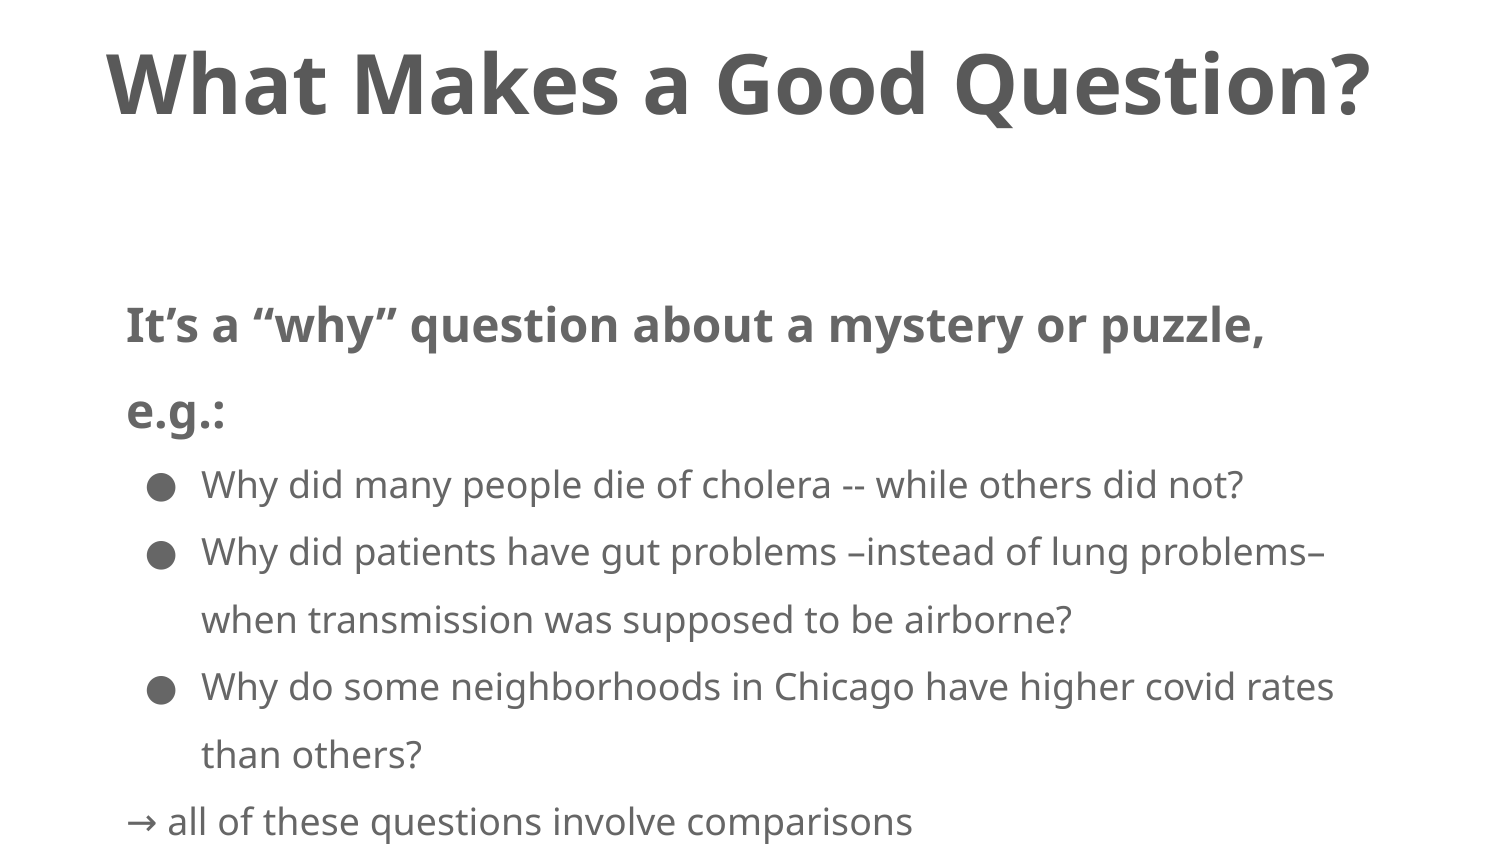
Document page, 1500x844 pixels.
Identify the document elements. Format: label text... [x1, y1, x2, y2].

text_box What Makes a Good Question? [43, 16, 1436, 147]
text_box It’s a “why” question about a mystery or puzzle, e.g.: Why did many people die of cholera -- while others did not? Why did patients have gut problems –instead of lung problems– when transmission was supposed to be airborne? Why do some neighborhoods in Chicago have higher covid rates than others? → all of these questions involve comparisons [111, 250, 1356, 844]
